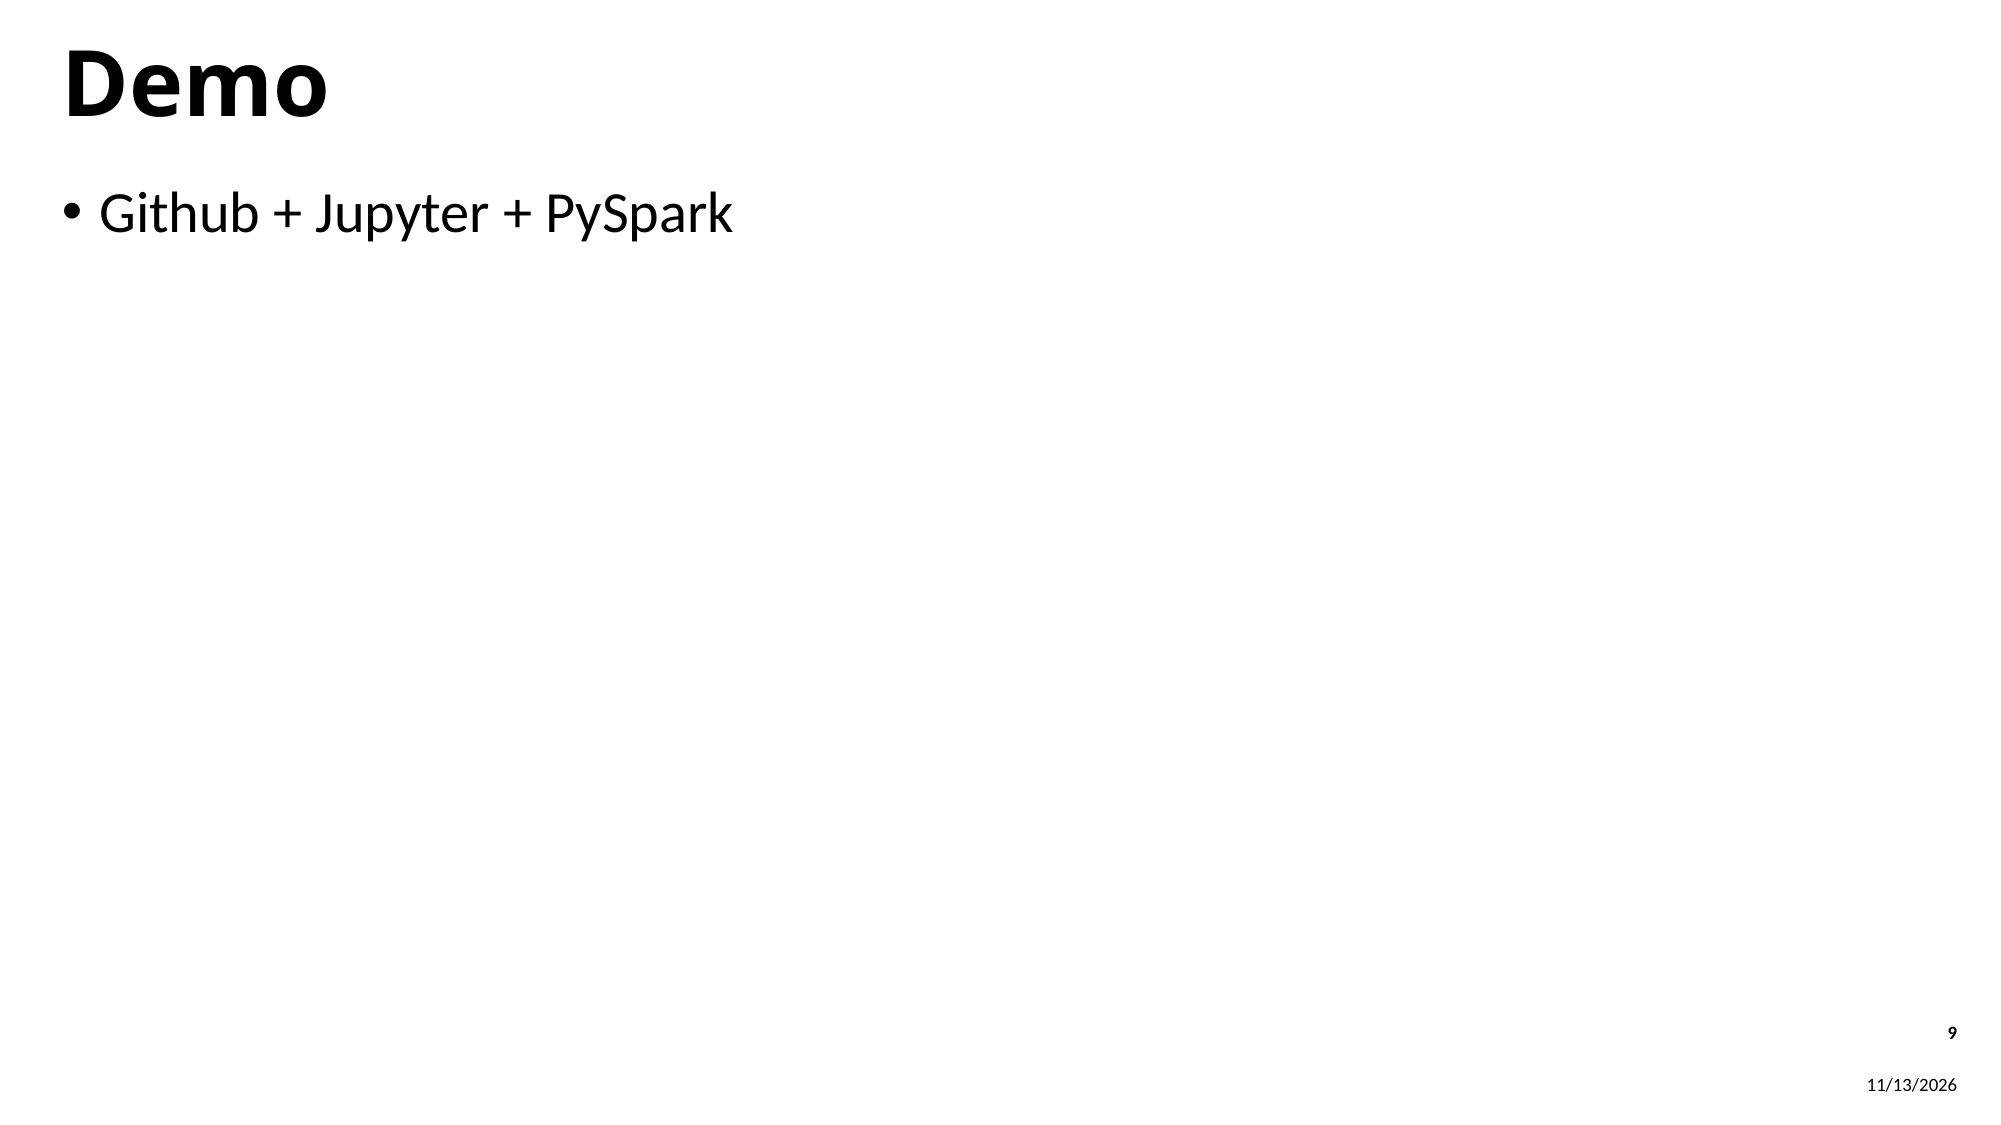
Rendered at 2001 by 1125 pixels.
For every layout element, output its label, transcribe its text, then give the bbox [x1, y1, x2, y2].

title Demo [46, 18, 1969, 155]
slide_number 9 [1521, 1013, 1972, 1074]
list Github + Jupyter + PySpark [46, 174, 1969, 1014]
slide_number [1521, 1074, 1972, 1125]
